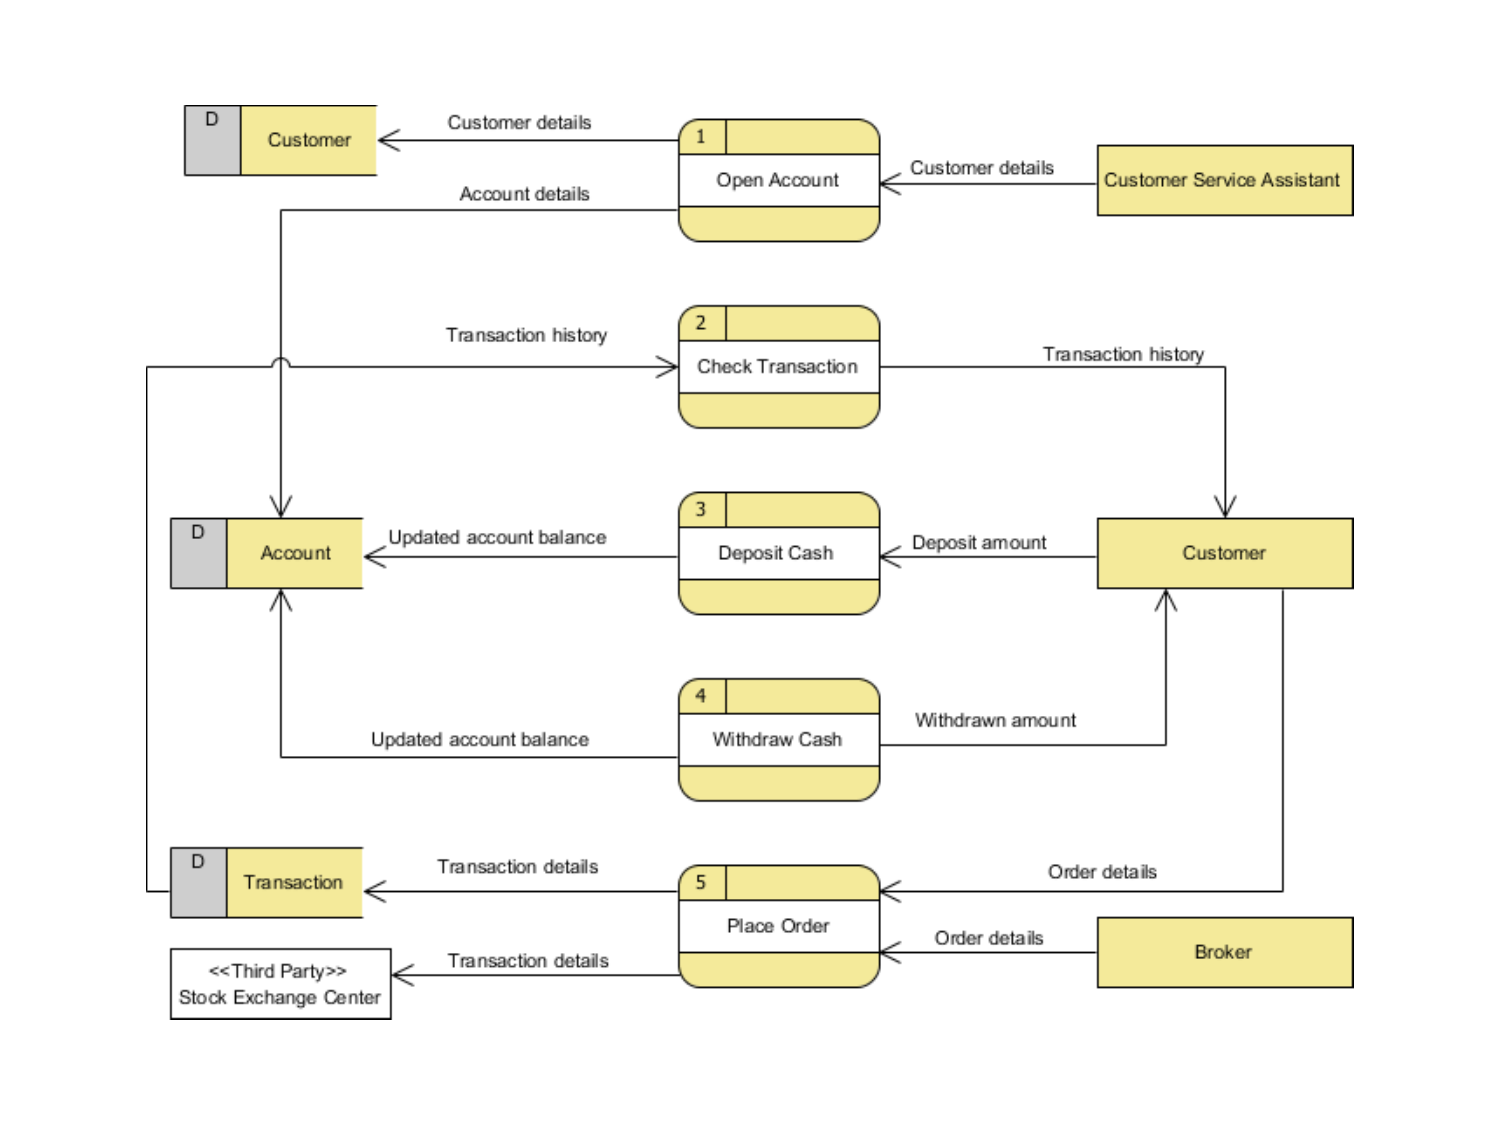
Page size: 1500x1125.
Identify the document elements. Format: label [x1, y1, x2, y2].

picture [146, 105, 1354, 1020]
